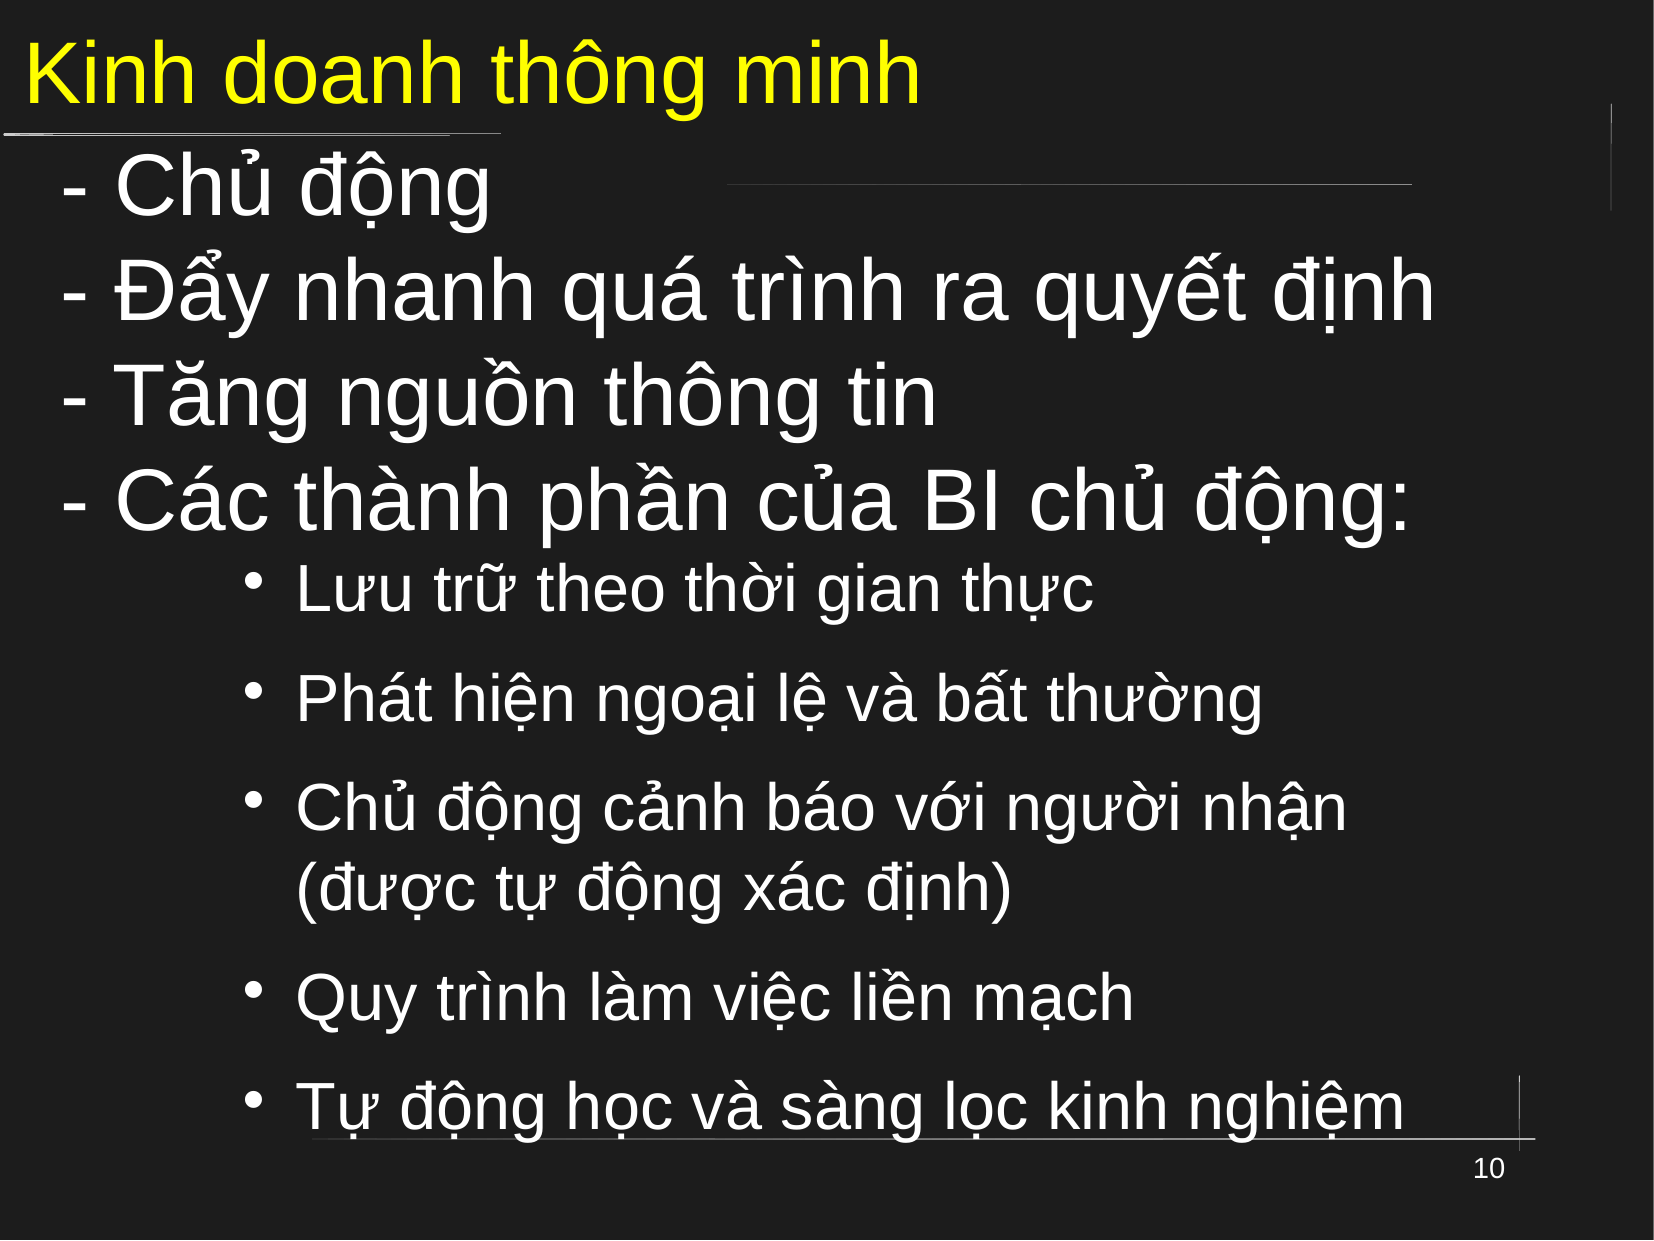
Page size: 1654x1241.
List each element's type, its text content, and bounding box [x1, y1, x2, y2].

title Kinh doanh thông minh [23, 0, 1589, 140]
slide_number 10 [1240, 1149, 1506, 1239]
list Lưu trữ theo thời gian thực Phát hiện ngoại lệ và bất thường Chủ động cảnh báo với người nhận (được tự động xác định) Quy trình làm việc liền mạch Tự động học và sàng lọc kinh nghiệm [225, 571, 1538, 1145]
text_box - Chủ động - Đẩy nhanh quá trình ra quyết định - Tăng nguồn thông tin - Các thành phần của BI chủ động: [46, 120, 1613, 571]
